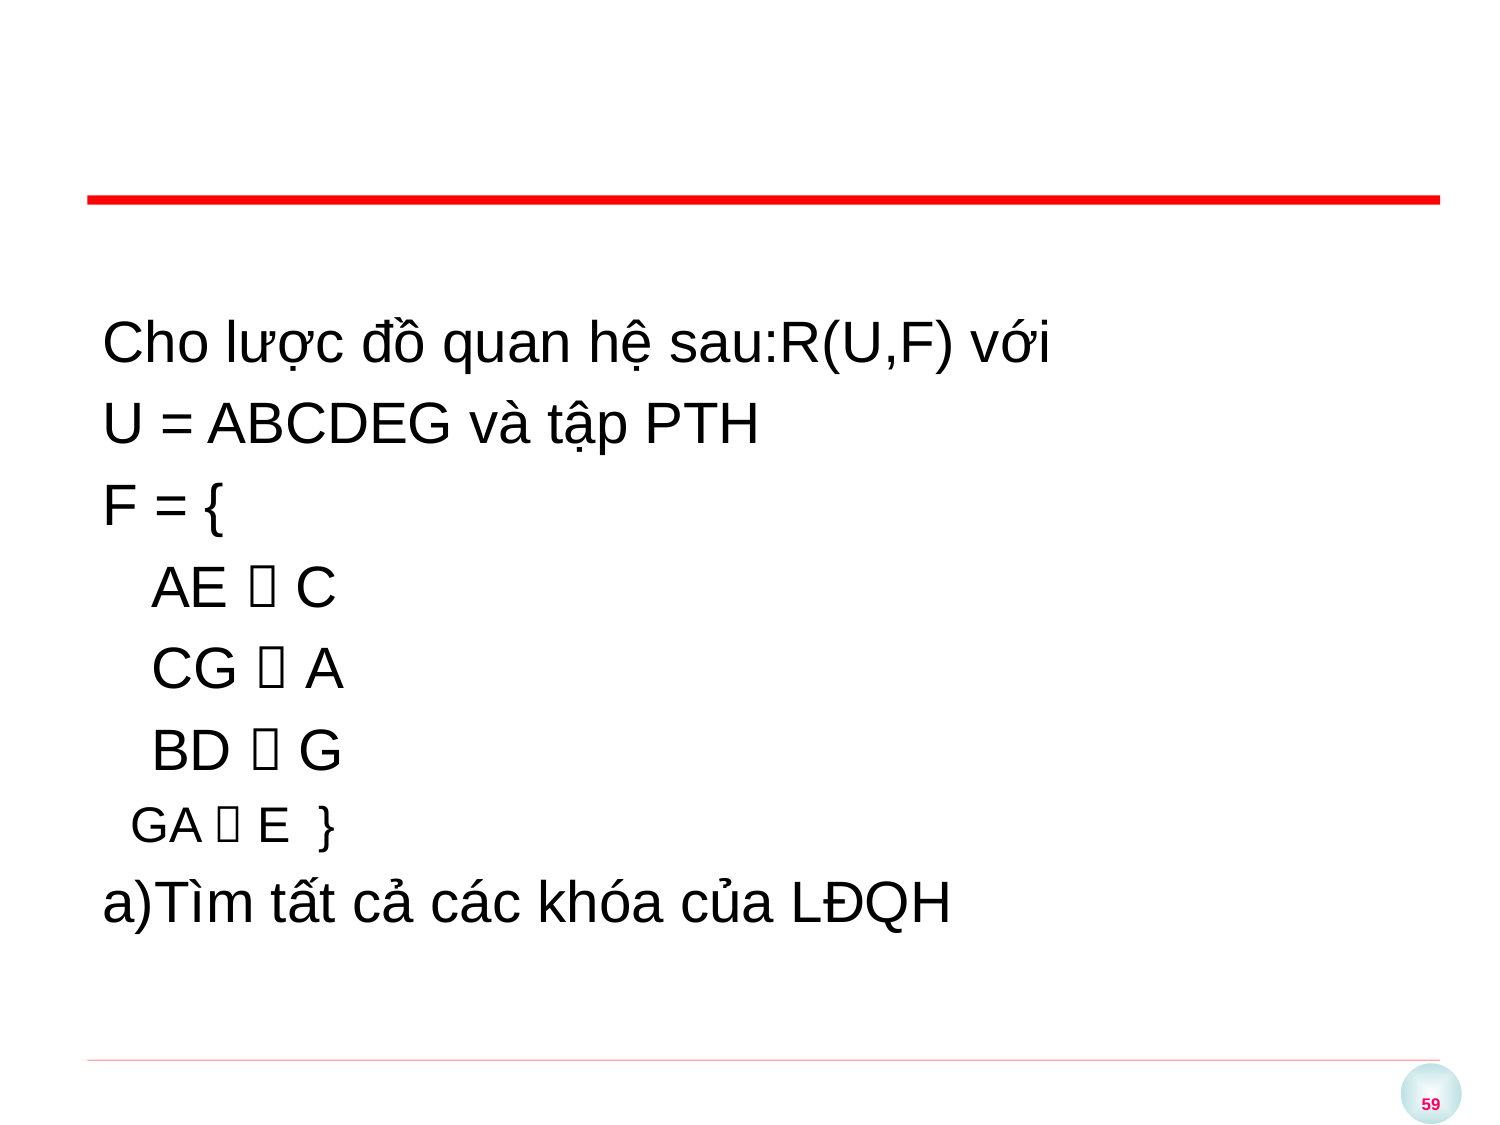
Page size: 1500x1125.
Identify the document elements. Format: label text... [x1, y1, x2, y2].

list Cho lược đồ quan hệ sau:R(U,F) với U = ABCDEG và tập PTH F = { AE  C CG  A BD  G GA  E } a)Tìm tất cả các khóa của LĐQH [87, 224, 1438, 1038]
